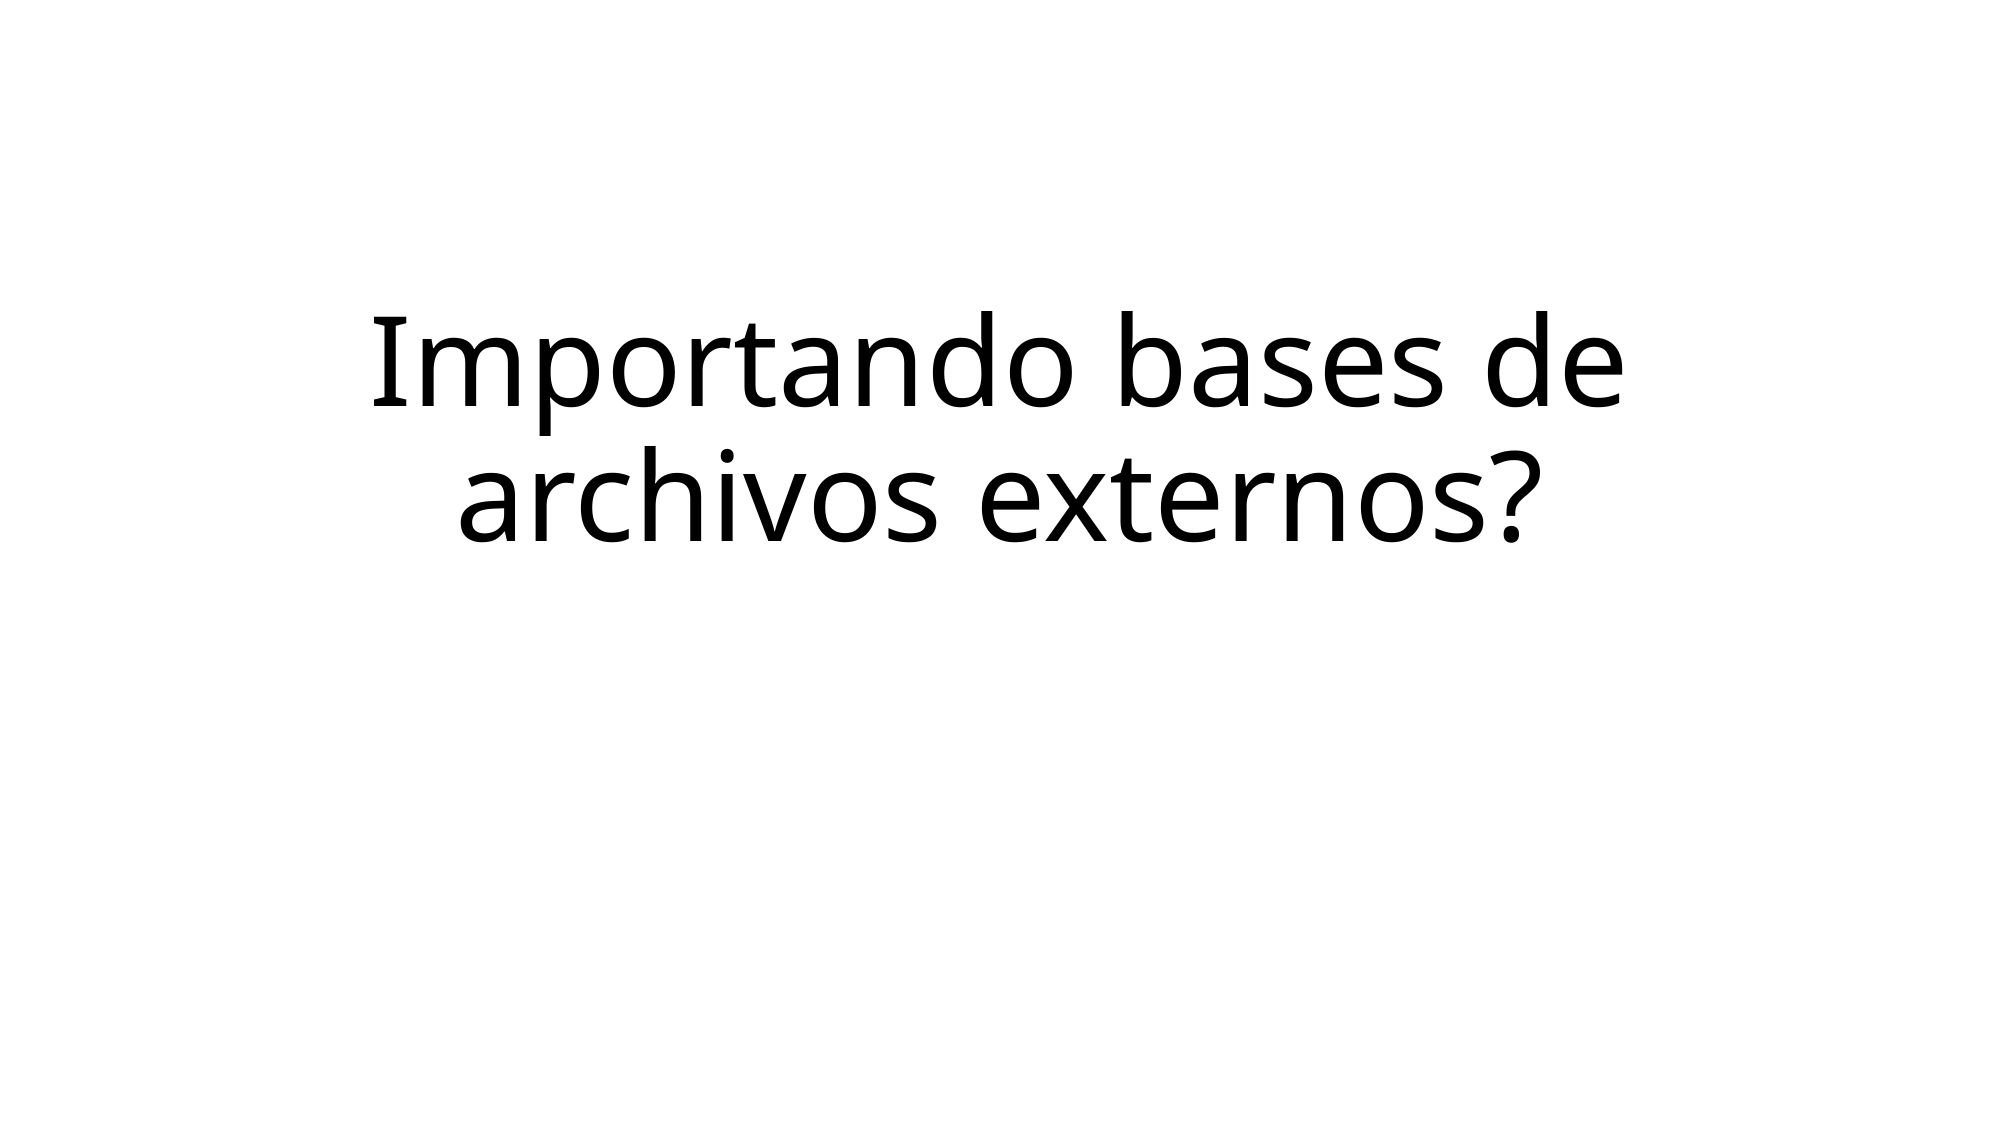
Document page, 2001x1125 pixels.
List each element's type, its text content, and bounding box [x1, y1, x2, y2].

title Importando bases de archivos externos? [249, 184, 1750, 576]
